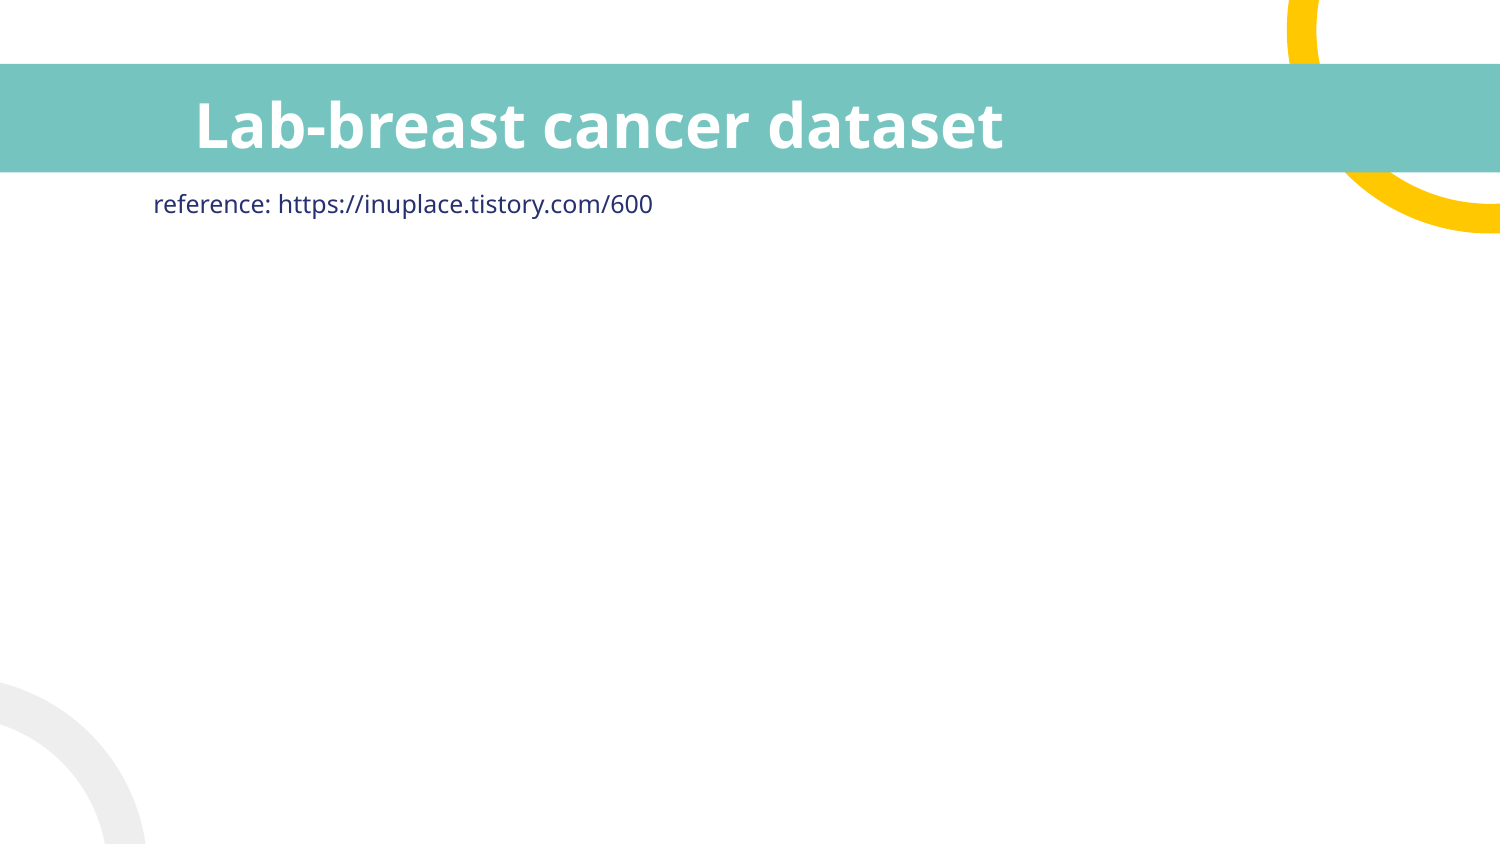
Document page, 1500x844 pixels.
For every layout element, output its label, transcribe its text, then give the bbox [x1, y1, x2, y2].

title Lab-breast cancer dataset [179, 71, 1449, 166]
subtitle reference: https://inuplace.tistory.com/600 [115, 173, 1385, 257]
